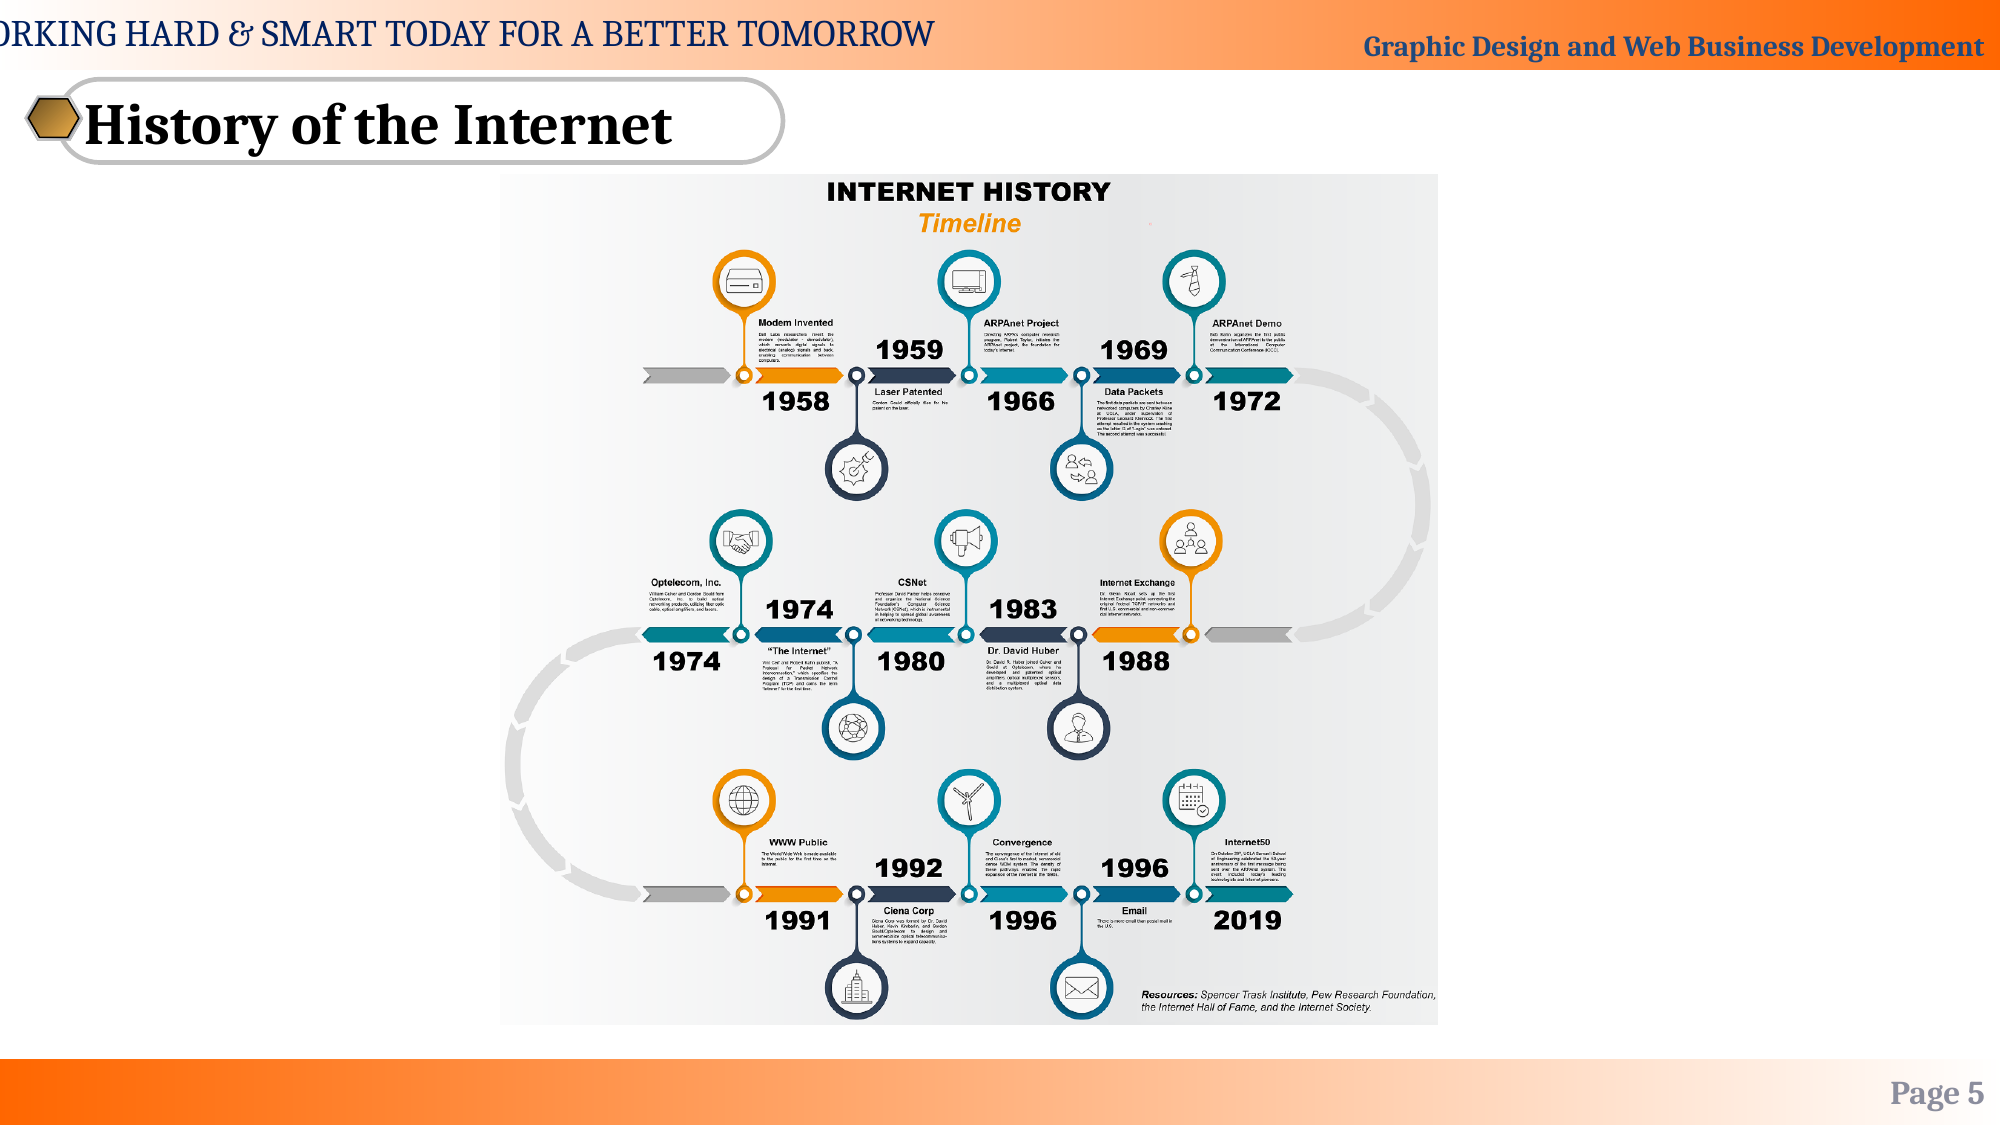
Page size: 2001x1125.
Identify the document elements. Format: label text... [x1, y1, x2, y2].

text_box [24, 78, 784, 163]
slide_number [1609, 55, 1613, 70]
slide_number Page 2 [1609, 0, 1613, 36]
slide_number Page 5 [1533, 1060, 2000, 1121]
picture [499, 174, 1438, 1026]
